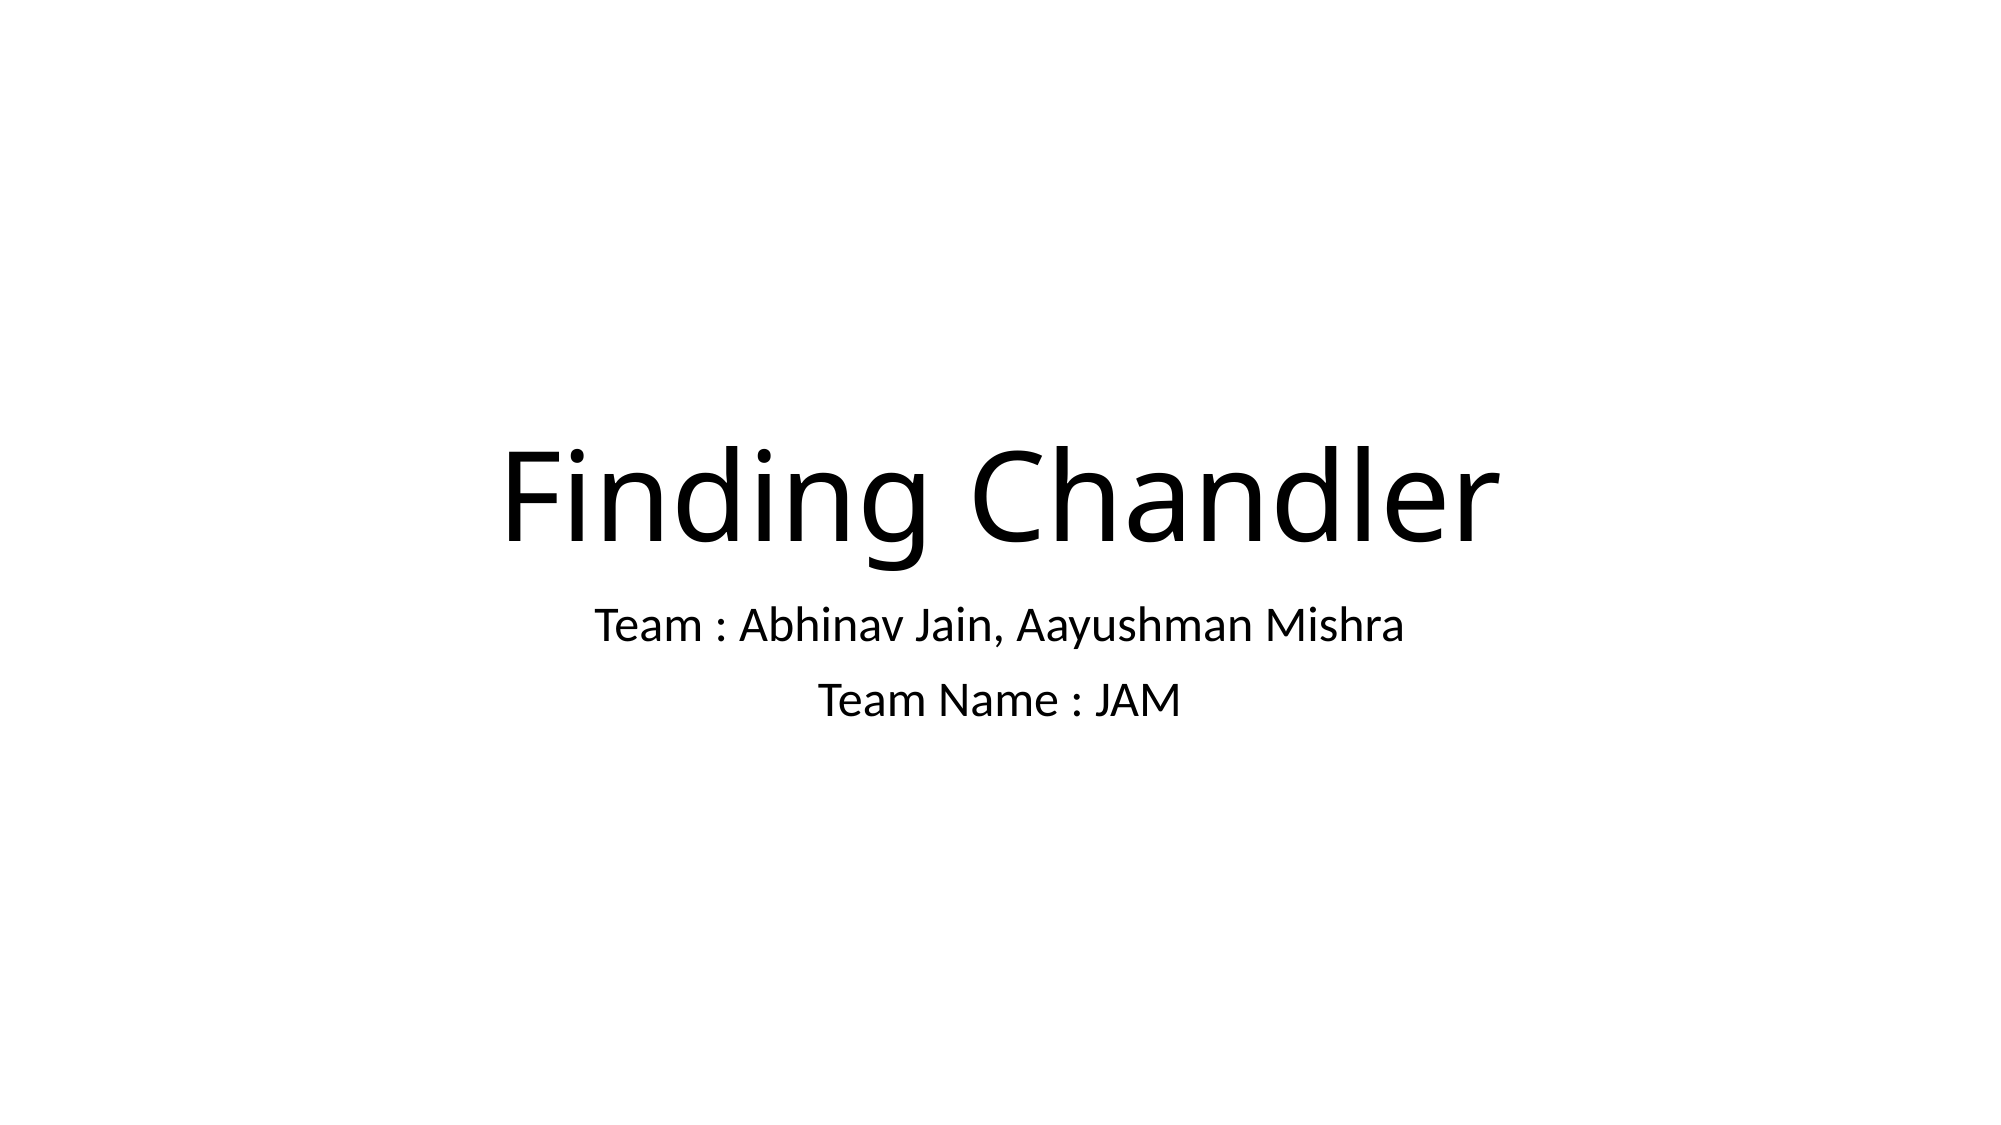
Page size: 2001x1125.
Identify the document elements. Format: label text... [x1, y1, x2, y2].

title Finding Chandler [249, 184, 1750, 576]
subtitle Team : Abhinav Jain, Aayushman Mishra Team Name : JAM [249, 590, 1750, 863]
